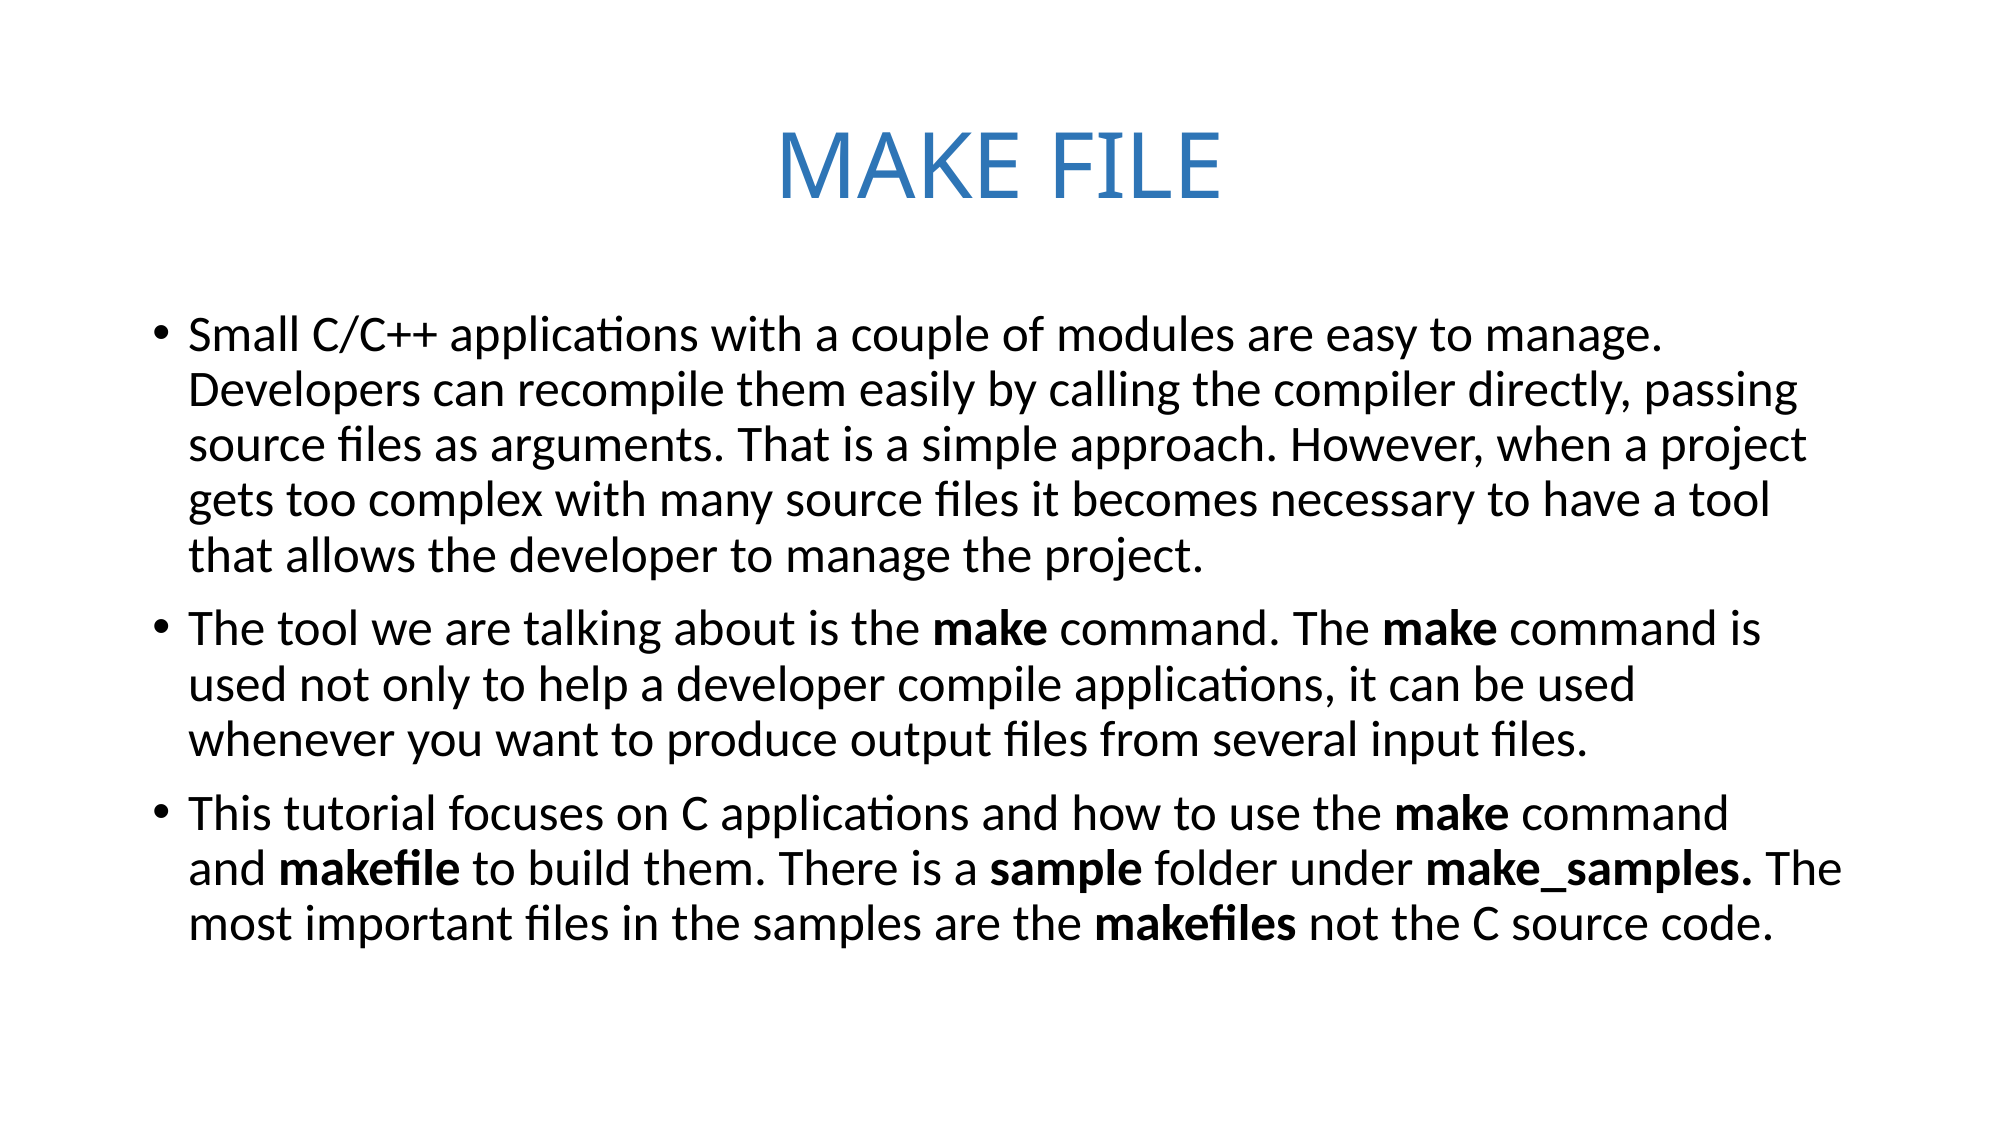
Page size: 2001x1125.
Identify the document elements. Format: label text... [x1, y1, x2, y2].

list Small C/C++ applications with a couple of modules are easy to manage. Developers can recompile them easily by calling the compiler directly, passing source files as arguments. That is a simple approach. However, when a project gets too complex with many source files it becomes necessary to have a tool that allows the developer to manage the project. The tool we are talking about is the make command. The make command is used not only to help a developer compile applications, it can be used whenever you want to produce output files from several input files. This tutorial focuses on C applications and how to use the make command and makefile to build them. There is a sample folder under make_samples. The most important files in the samples are the makefiles not the C source code. [137, 299, 1863, 1014]
title MAKE FILE [137, 59, 1863, 278]
